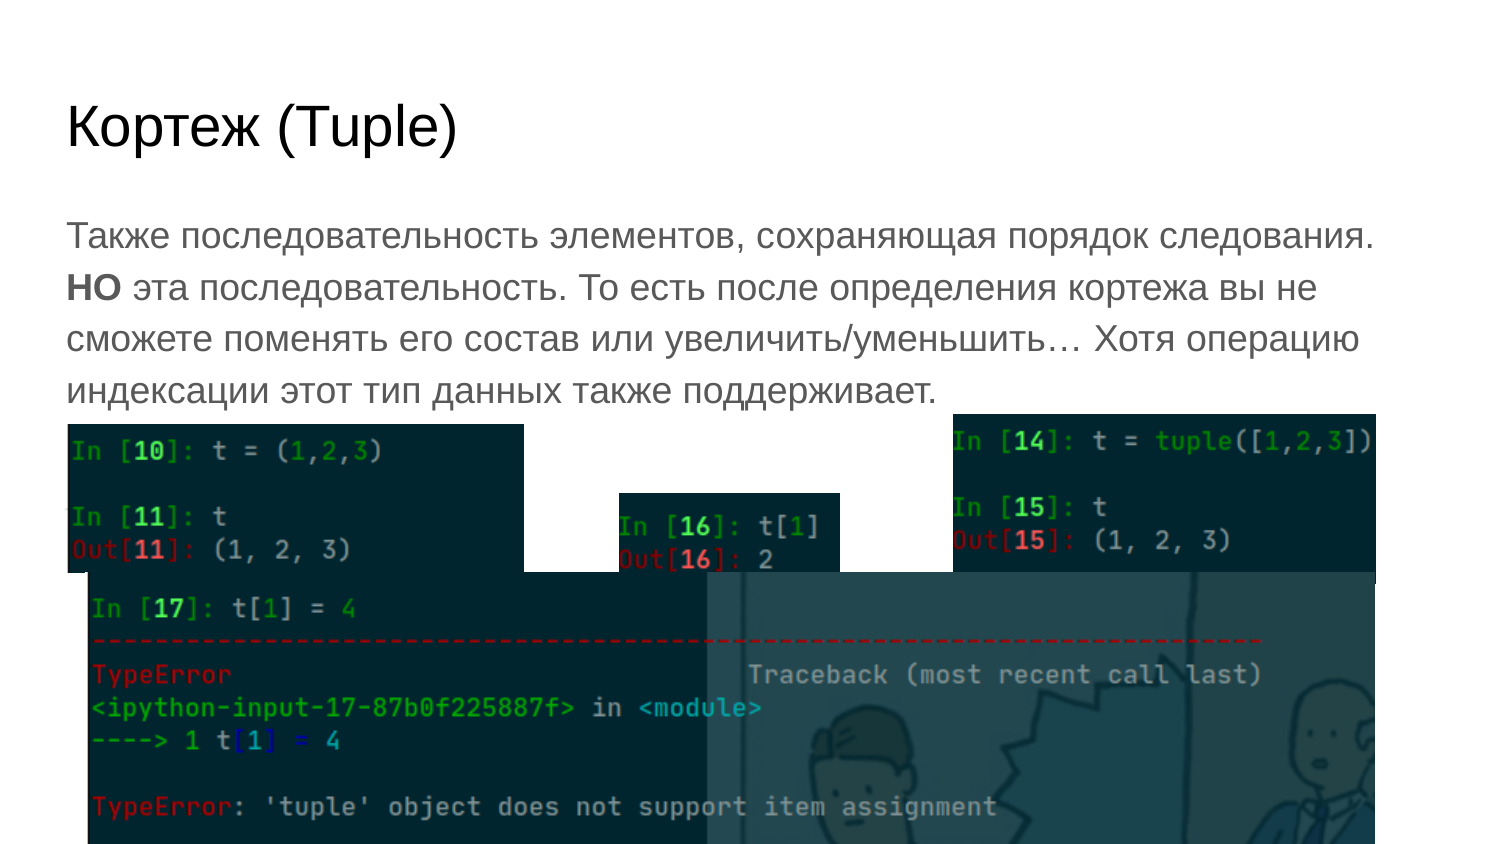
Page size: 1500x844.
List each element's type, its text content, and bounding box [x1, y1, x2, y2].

picture [65, 414, 1376, 844]
title Кортеж (Tuple) [51, 72, 1449, 167]
list Также последовательность элементов, сохраняющая порядок следования. НО эта последовательность. То есть после определения кортежа вы не сможете поменять его состав или увеличить/уменьшить… Хотя операцию индексации этот тип данных также поддерживает. [51, 189, 1449, 438]
